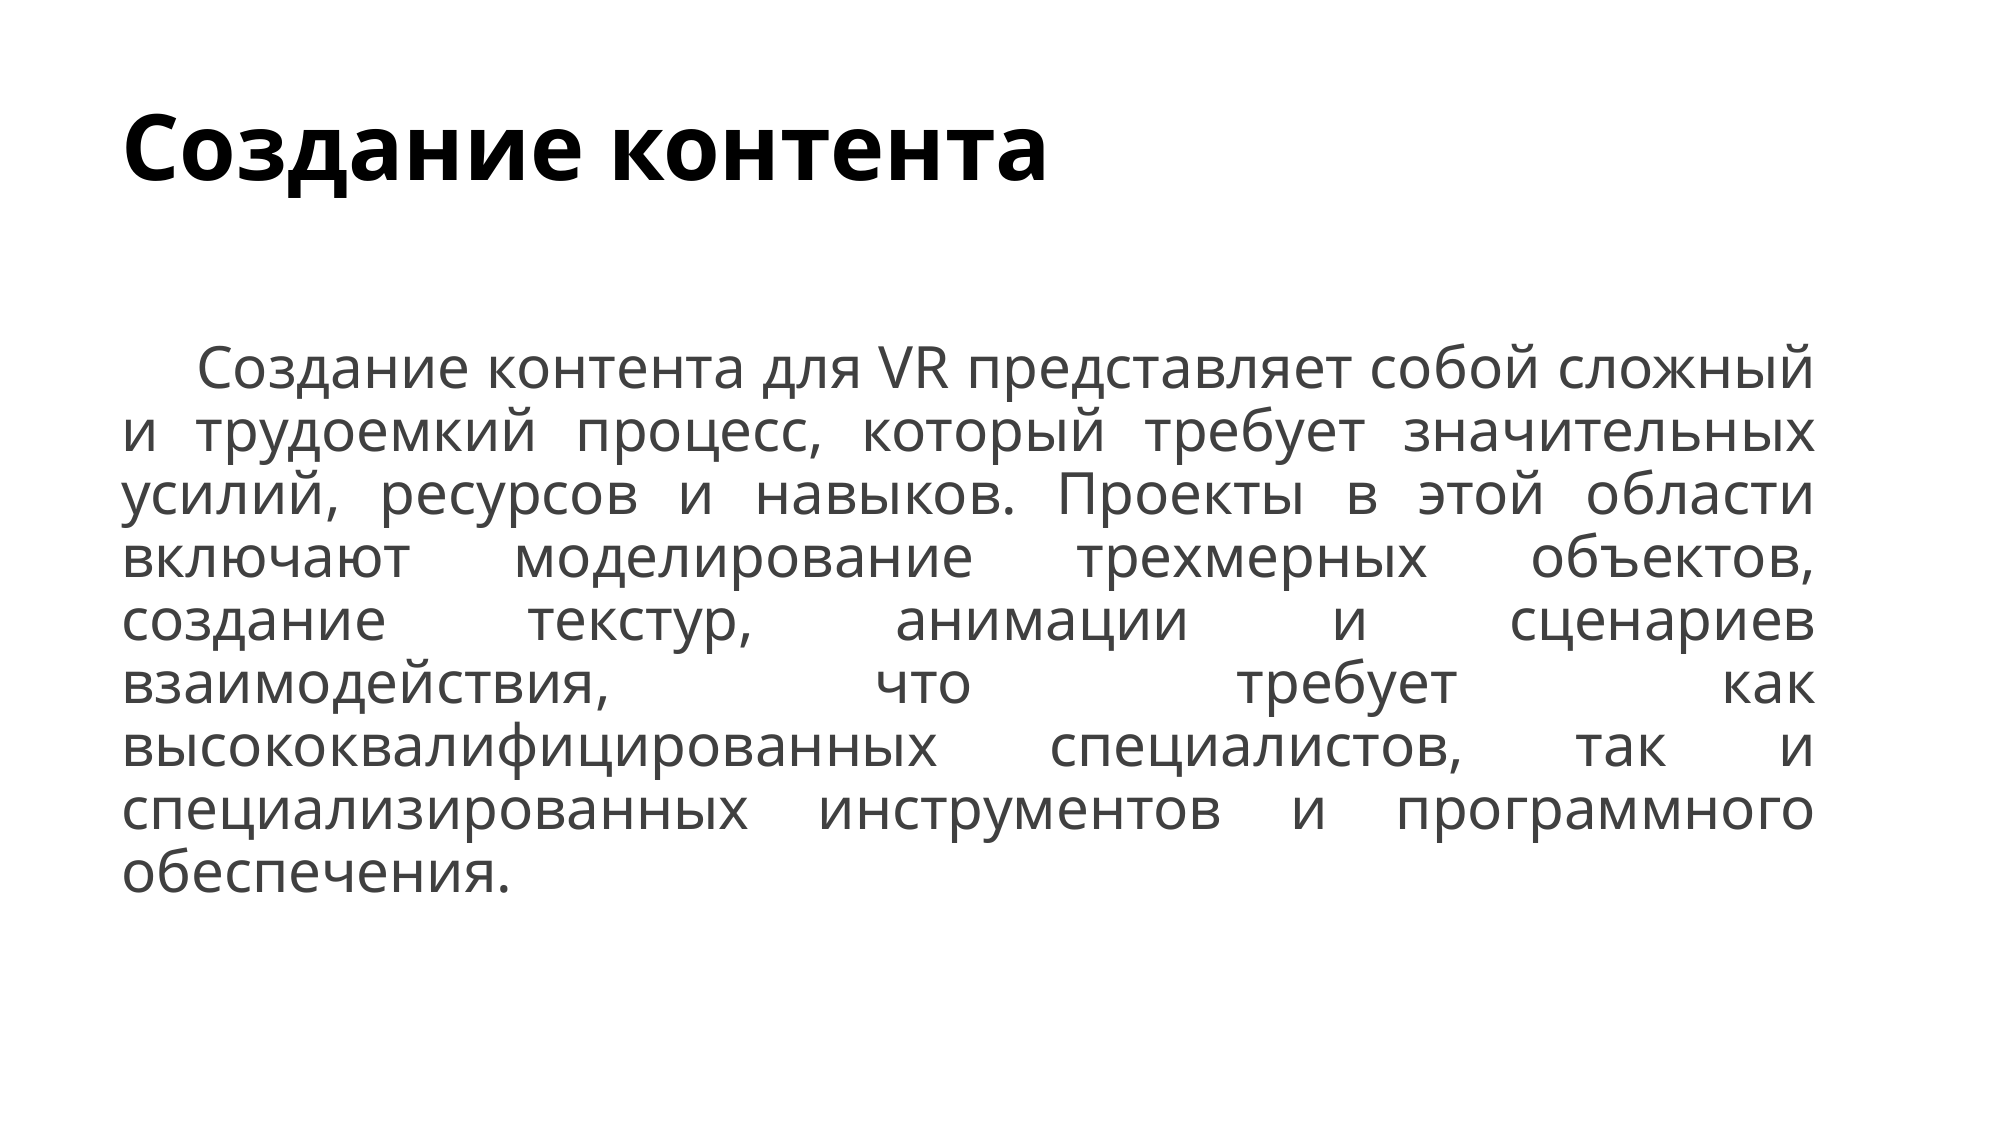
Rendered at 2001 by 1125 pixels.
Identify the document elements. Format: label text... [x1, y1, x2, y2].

list Создание контента для VR представляет собой сложный и трудоемкий процесс, который требует значительных усилий, ресурсов и навыков. Проекты в этой области включают моделирование трехмерных объектов, создание текстур, анимации и сценариев взаимодействия, что требует как высококвалифицированных специалистов, так и специализированных инструментов и программного обеспечения. [106, 330, 1832, 794]
title Создание контента [106, 42, 1832, 260]
